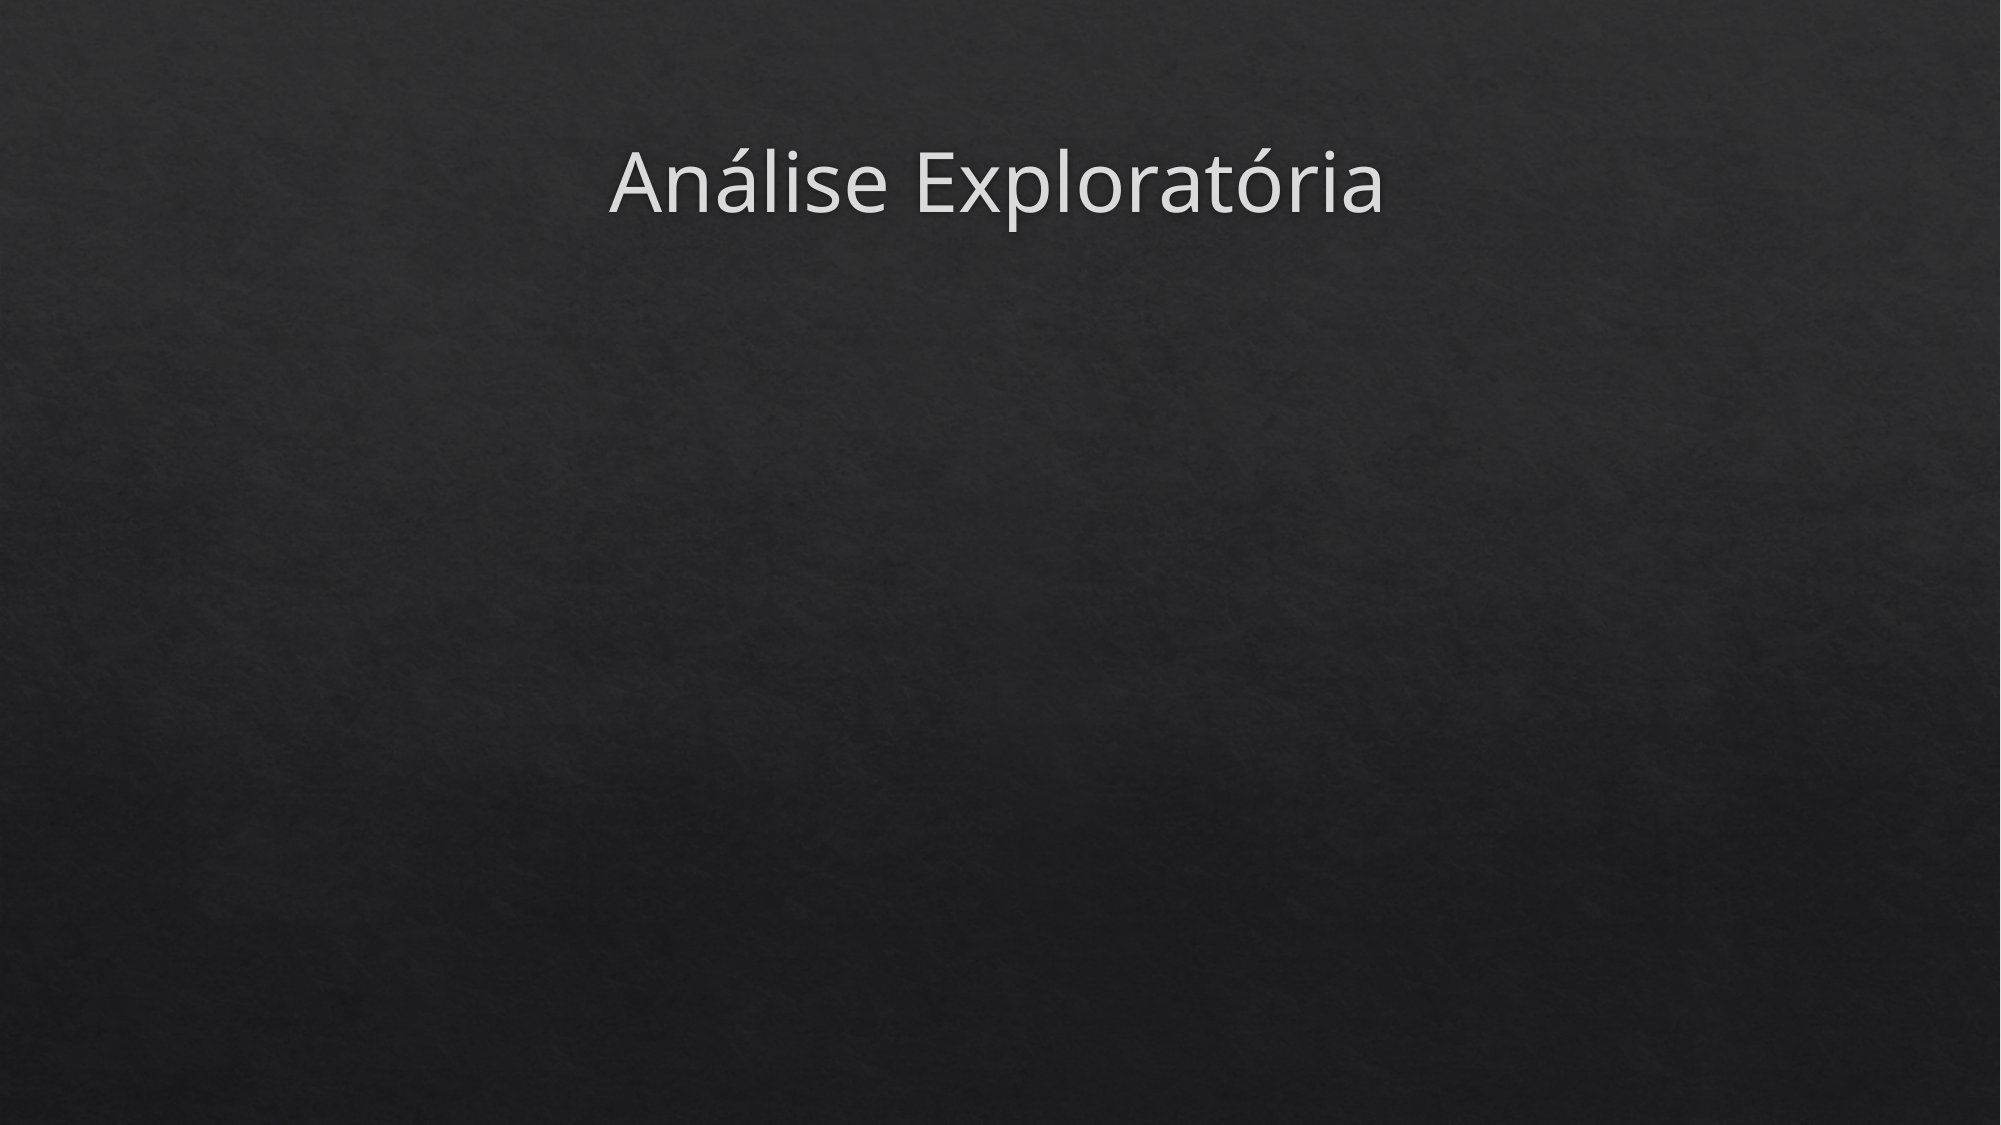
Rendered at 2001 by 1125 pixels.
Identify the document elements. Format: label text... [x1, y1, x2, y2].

title Análise Exploratória [149, 99, 1849, 260]
